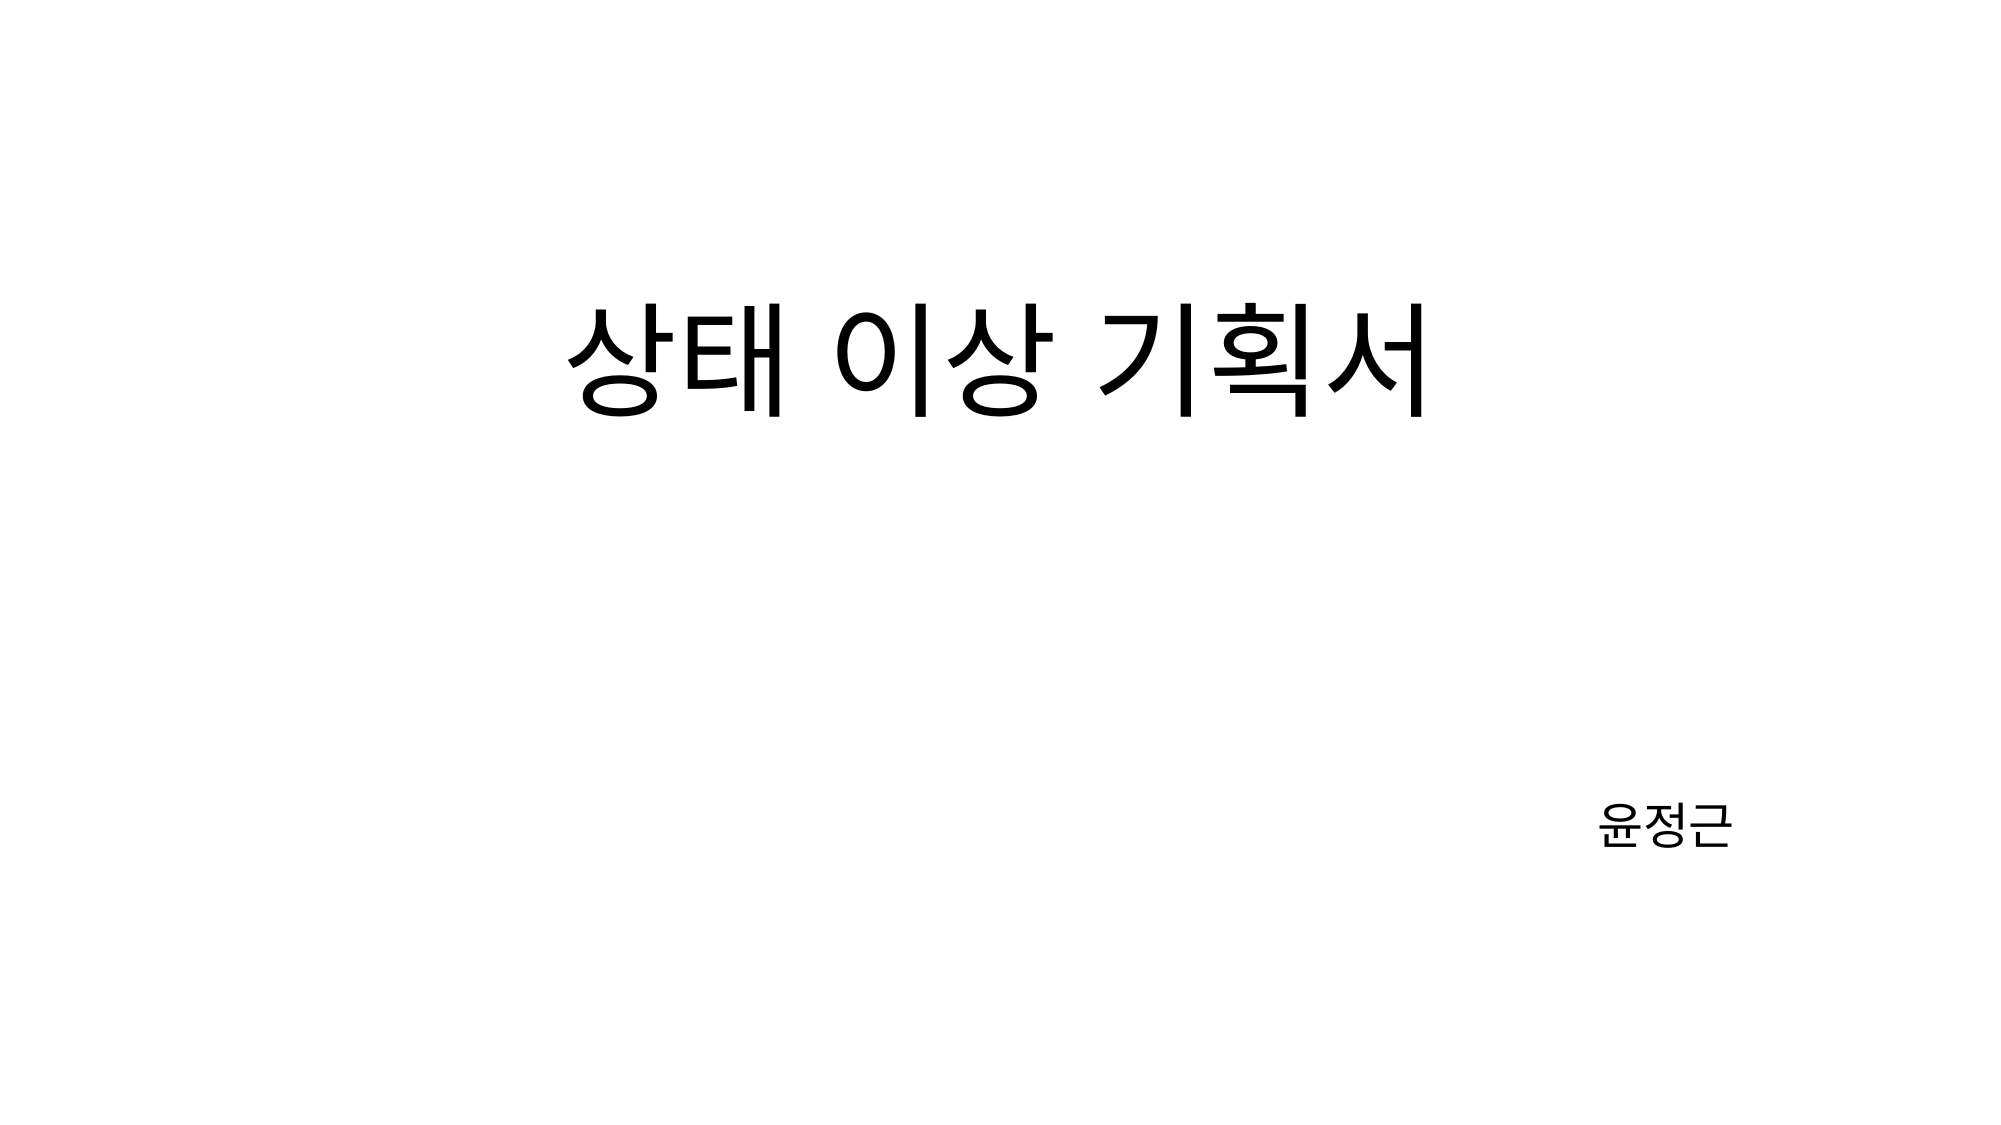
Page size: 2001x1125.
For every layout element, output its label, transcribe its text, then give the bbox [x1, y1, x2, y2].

subtitle 윤정근 [249, 590, 1751, 863]
title 상태 이상 기획서 [249, 170, 1751, 563]
